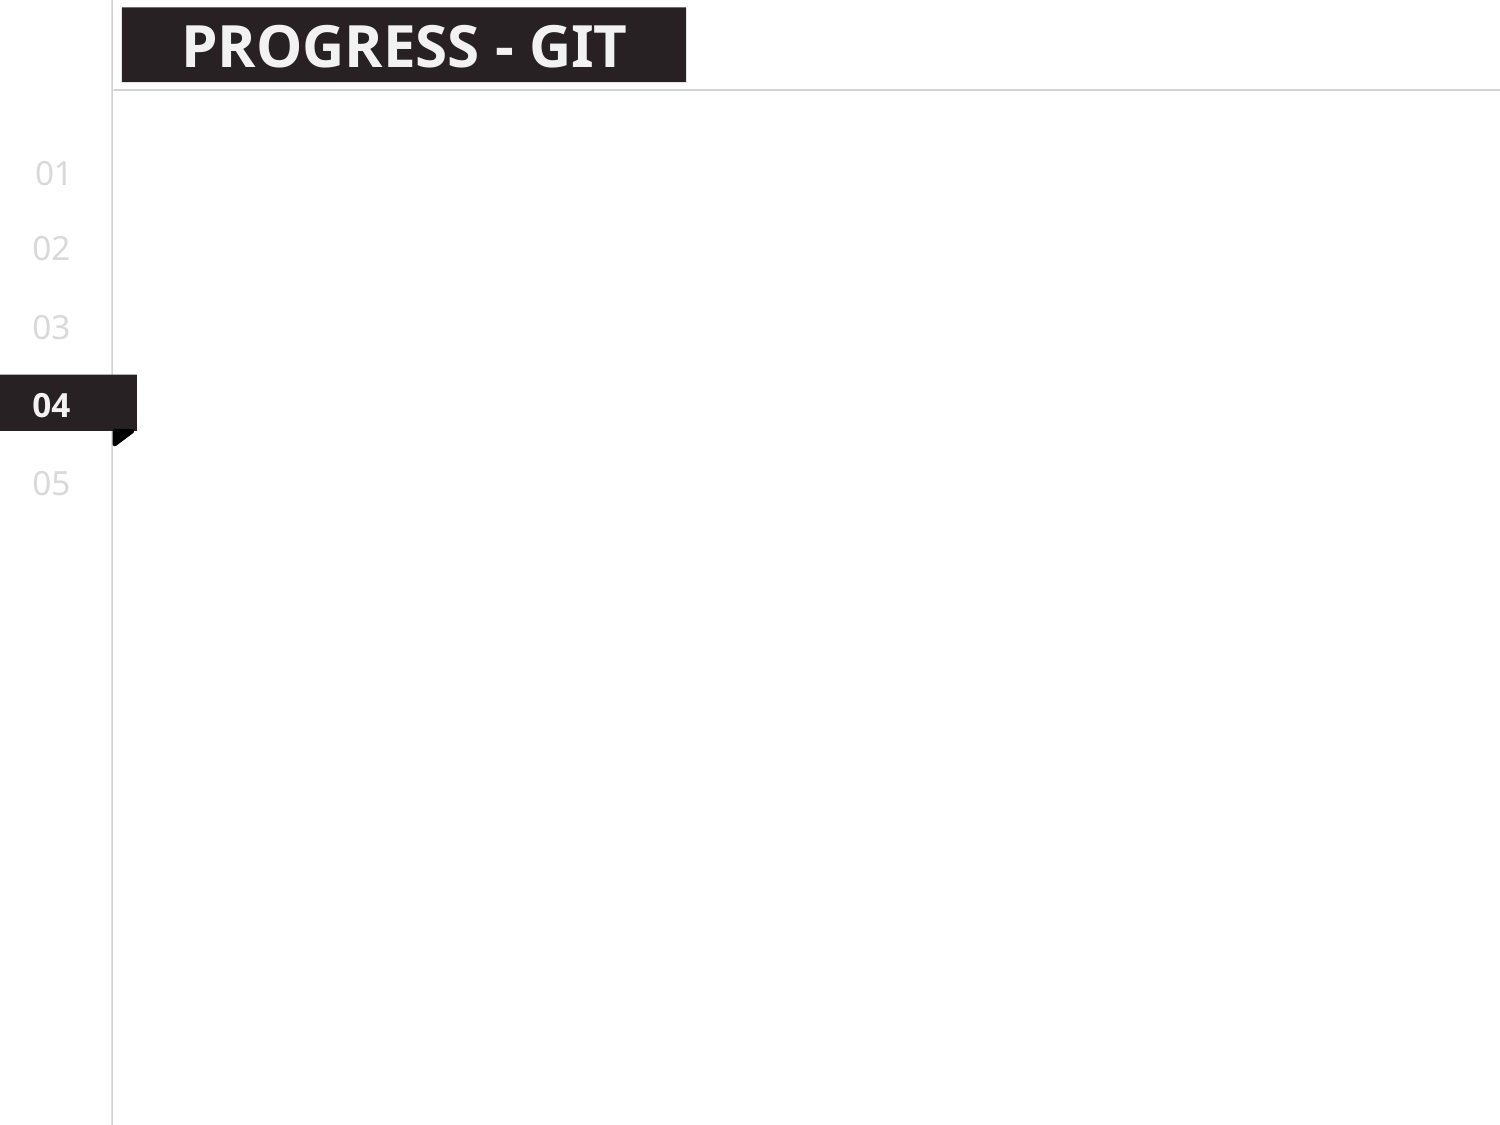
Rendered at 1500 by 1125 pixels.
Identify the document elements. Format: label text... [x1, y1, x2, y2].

text_box 02 [17, 219, 92, 275]
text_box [0, 374, 138, 445]
text_box 03 [17, 298, 92, 354]
text_box 05 [17, 455, 92, 510]
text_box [114, 1, 695, 88]
text_box 01 [20, 144, 107, 200]
